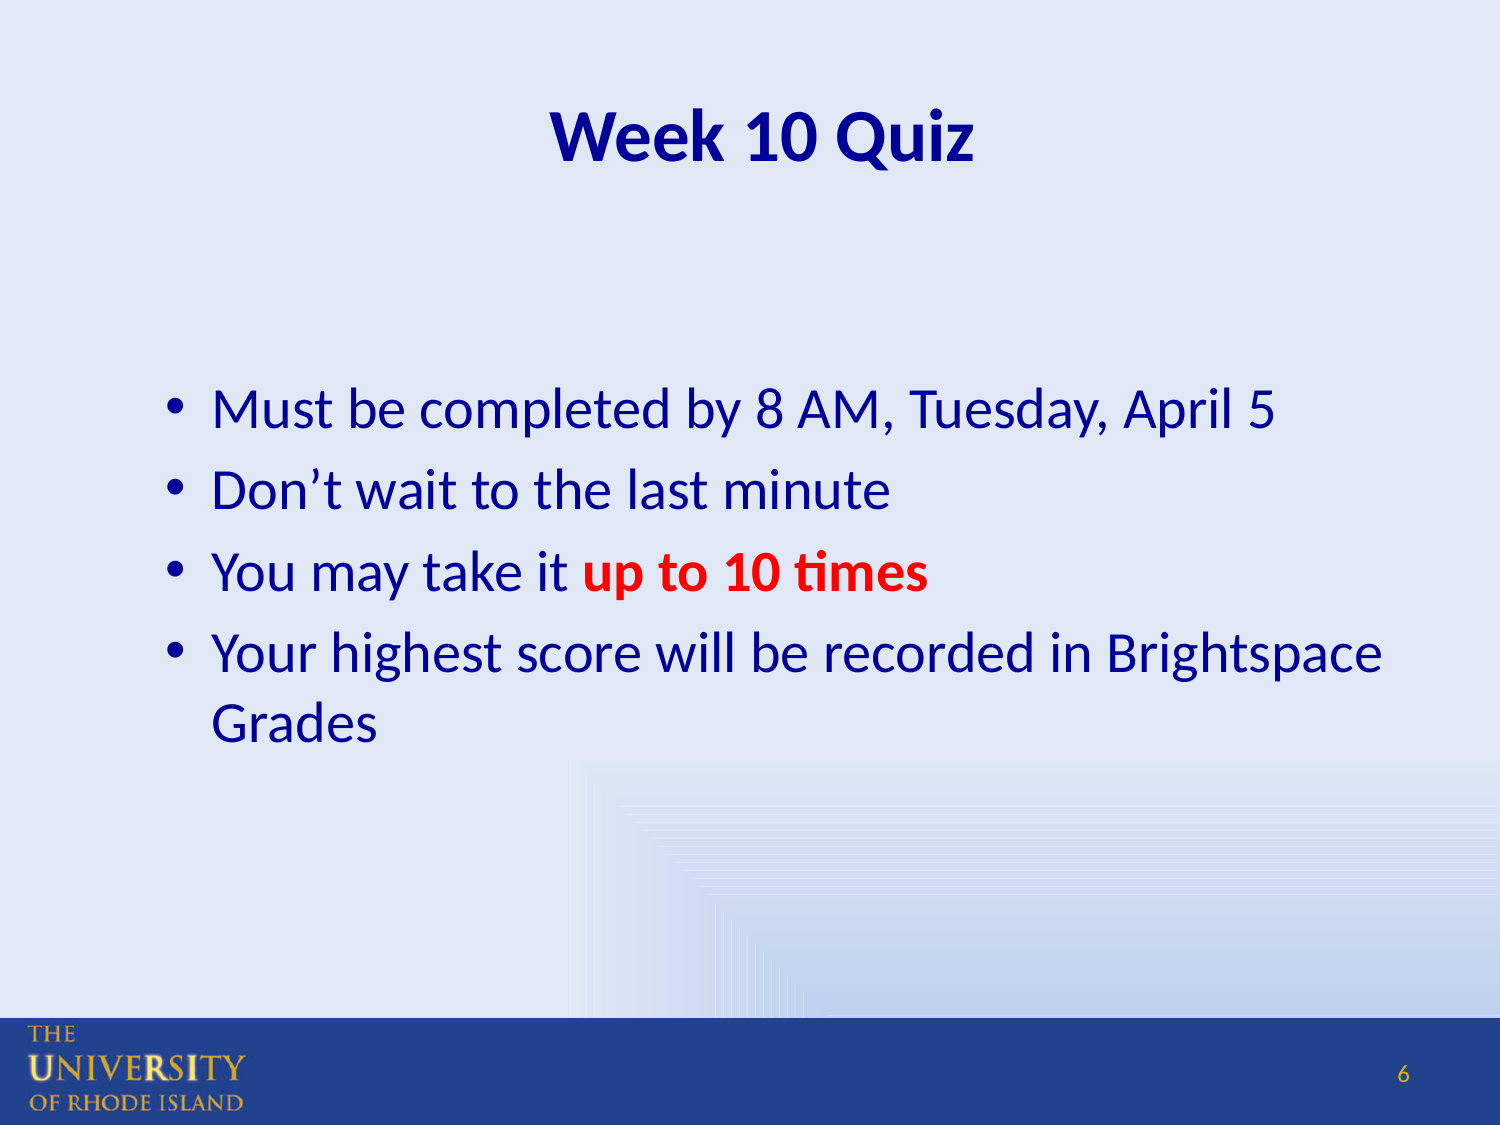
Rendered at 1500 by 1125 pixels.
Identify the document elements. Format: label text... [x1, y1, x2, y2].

picture [0, 1018, 1500, 1125]
text_box Must be completed by 8 AM, Tuesday, April 5 Don’t wait to the last minute You may take it up to 10 times Your highest score will be recorded in Brightspace Grades [74, 362, 1425, 763]
title Week 10 Quiz [87, 37, 1438, 225]
